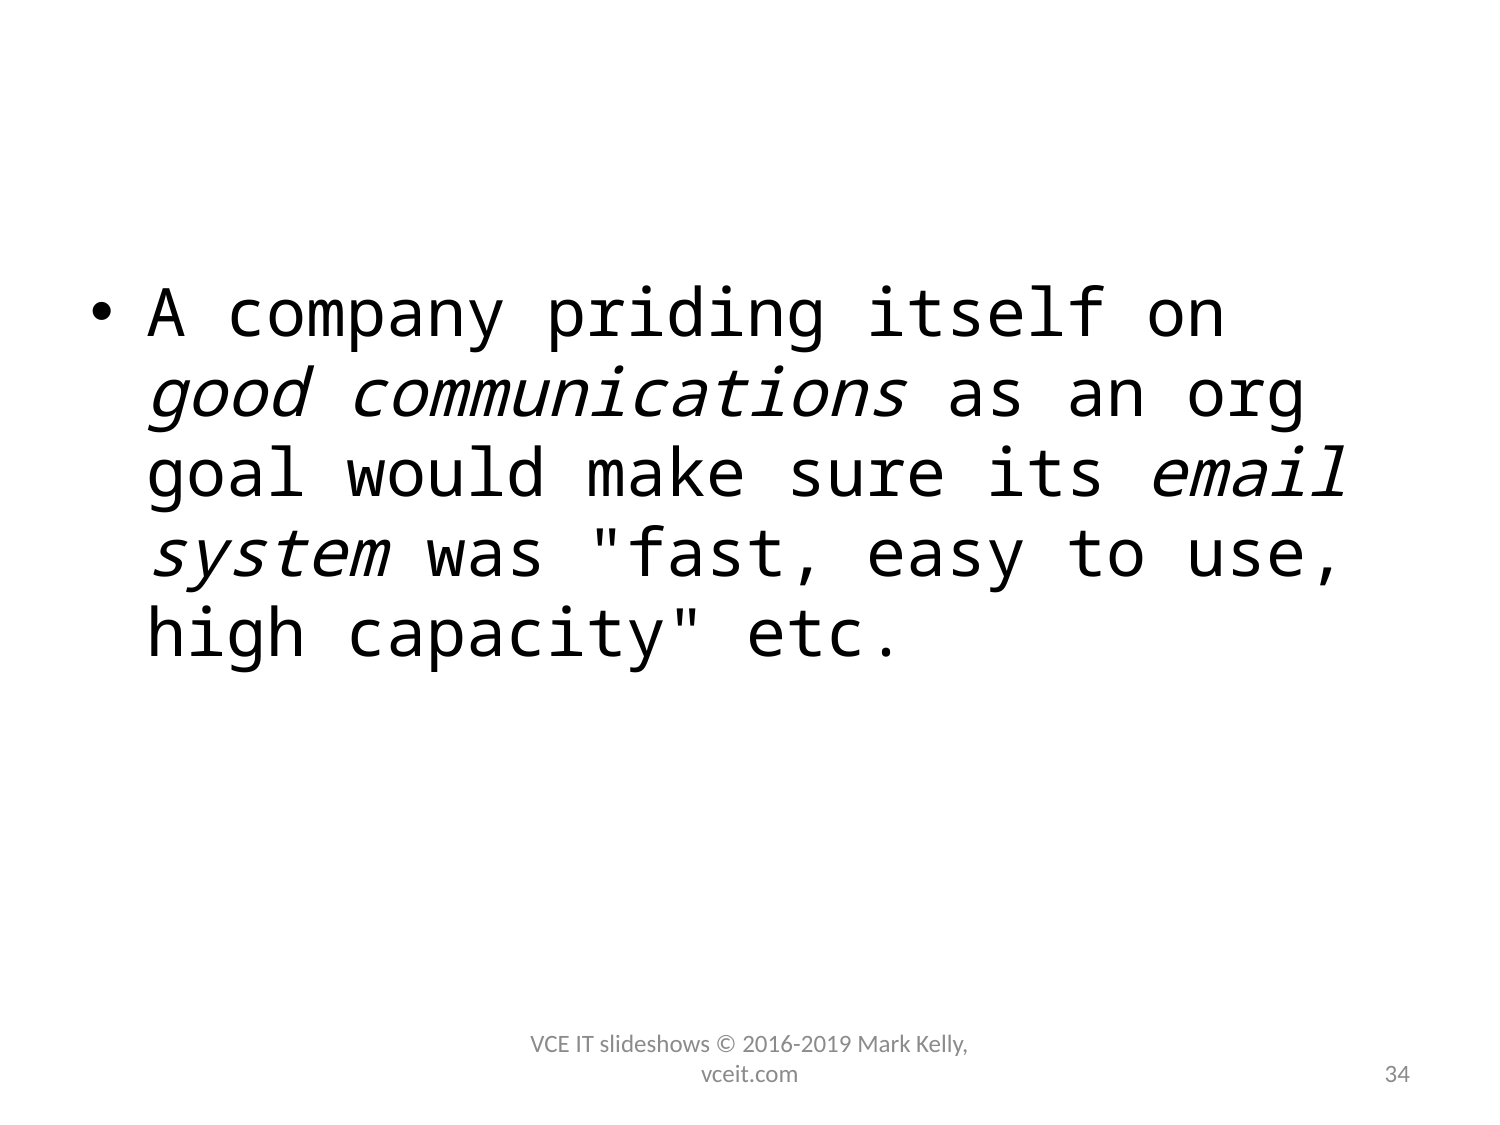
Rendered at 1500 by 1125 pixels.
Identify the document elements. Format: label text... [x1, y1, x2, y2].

slide_number 34 [1074, 1042, 1425, 1103]
list A company priding itself on good communications as an org goal would make sure its email system was "fast, easy to use, high capacity" etc. [74, 262, 1426, 1006]
footer VCE IT slideshows © 2016-2019 Mark Kelly, vceit.com [512, 1042, 988, 1103]
